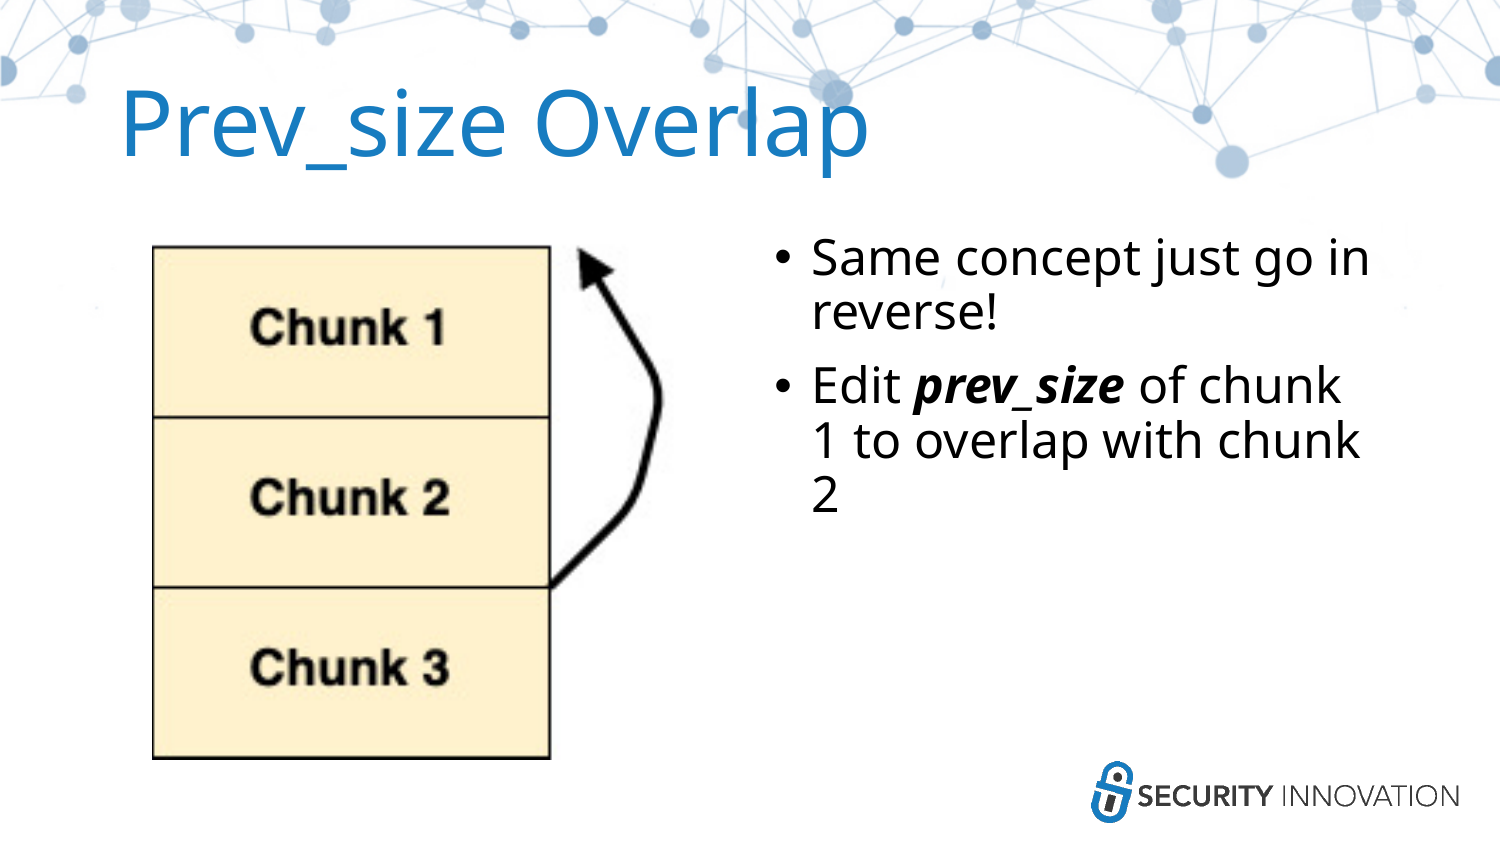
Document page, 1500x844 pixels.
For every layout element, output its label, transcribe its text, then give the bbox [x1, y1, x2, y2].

title Prev_size Overlap [103, 44, 1397, 208]
picture [1091, 761, 1461, 823]
picture [0, 0, 1500, 760]
list Same concept just go in reverse! Edit prev_size of chunk 1 to overlap with chunk 2 [759, 224, 1397, 760]
